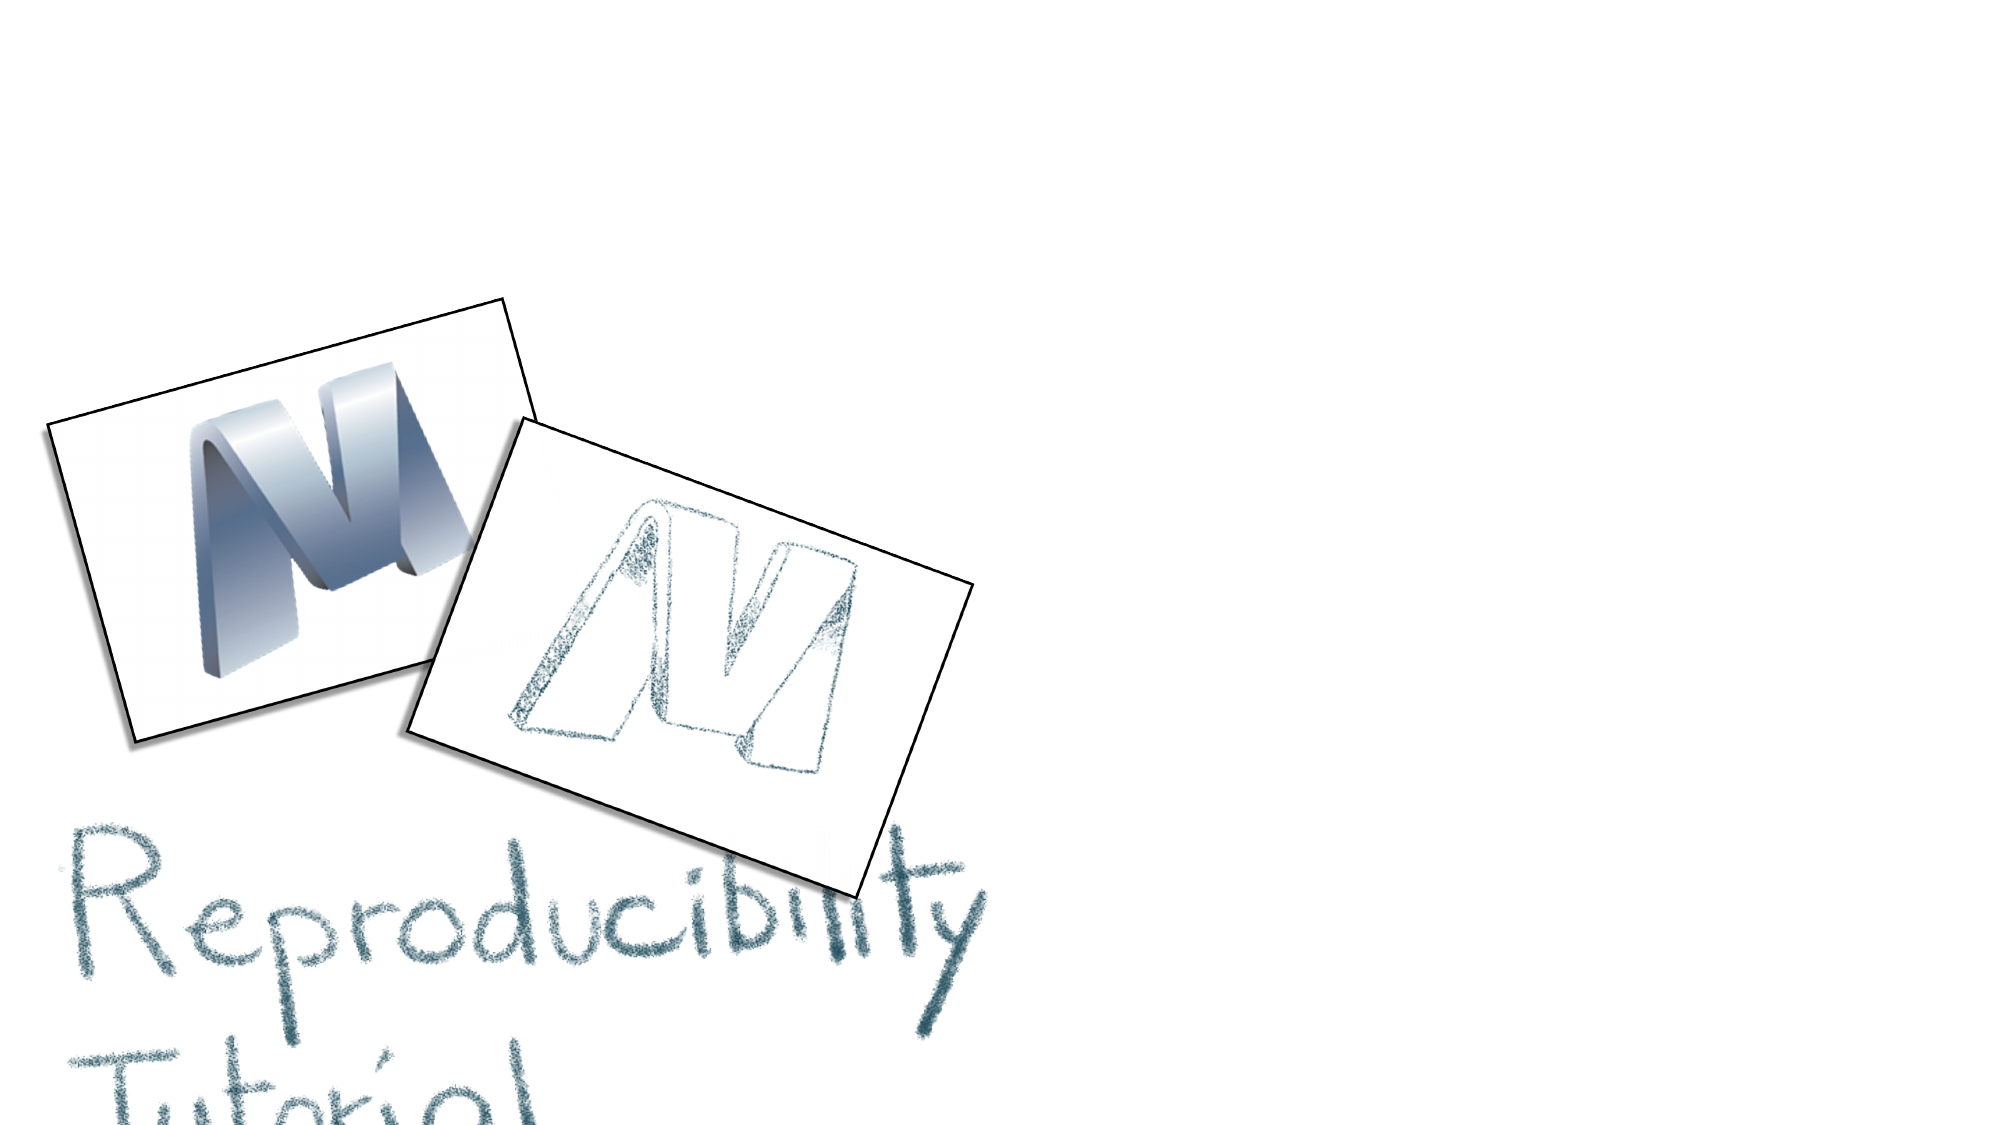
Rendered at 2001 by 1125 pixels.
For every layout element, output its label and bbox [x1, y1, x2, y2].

picture [33, 298, 1034, 1125]
